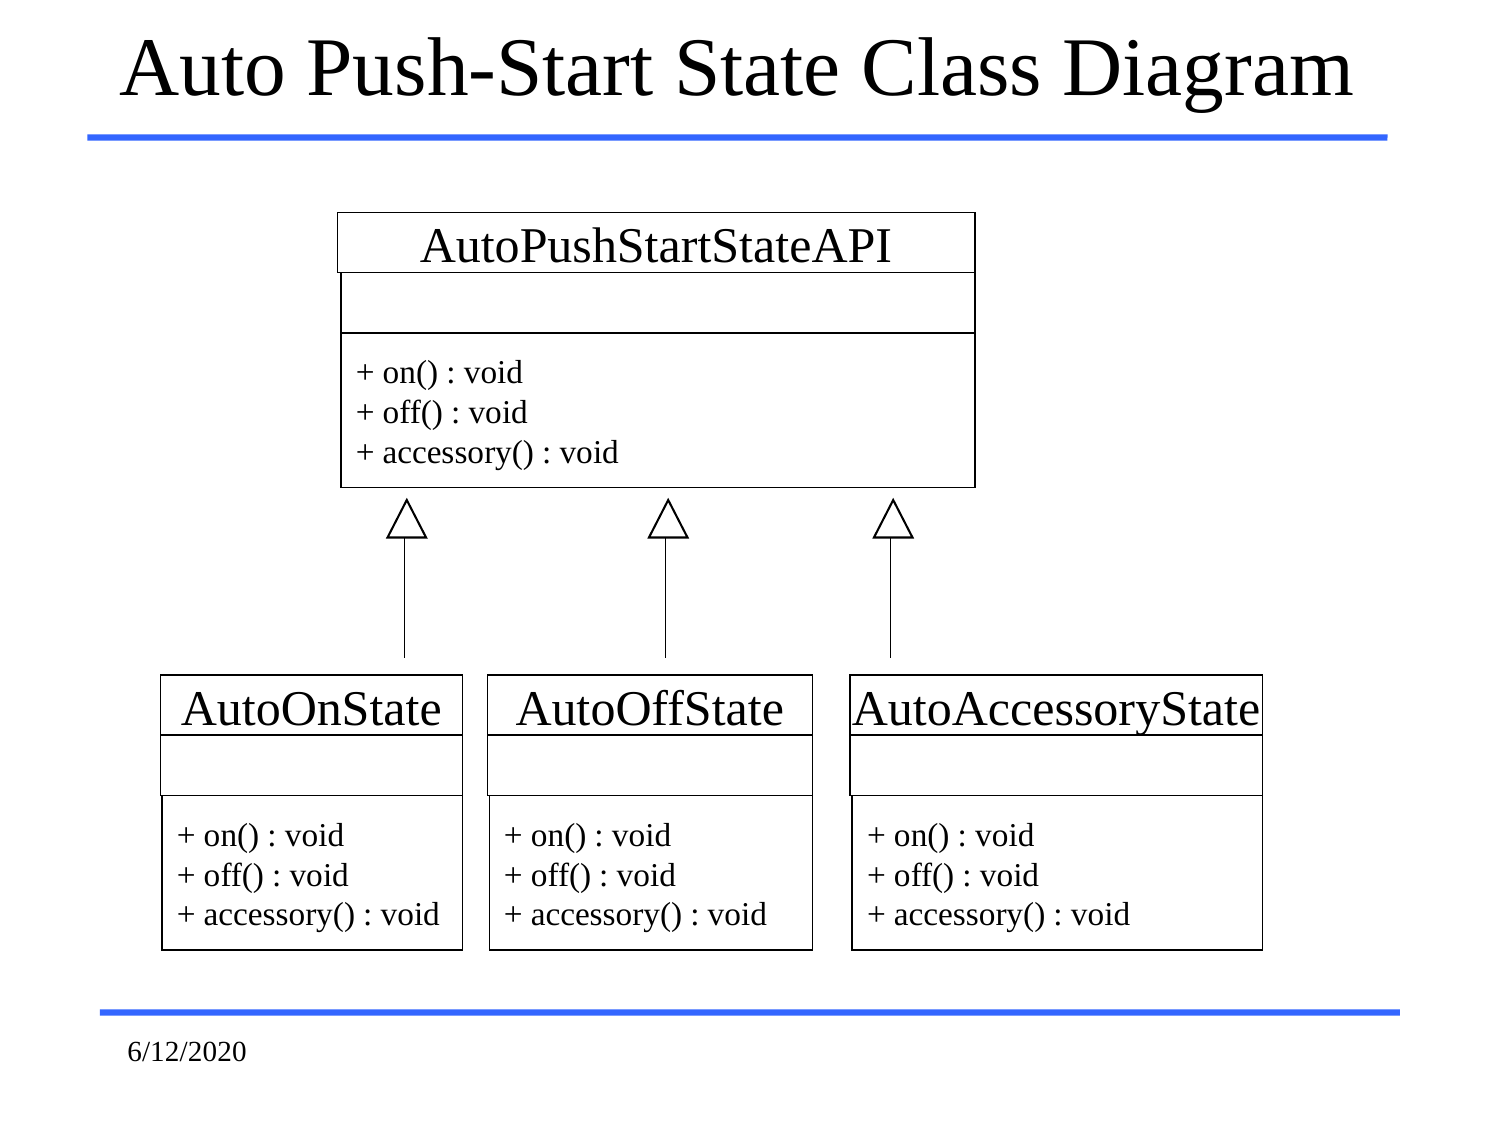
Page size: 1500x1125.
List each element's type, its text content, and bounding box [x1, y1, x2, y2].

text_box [387, 499, 427, 658]
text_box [873, 499, 913, 658]
title Auto Push-Start State Class Diagram [87, 0, 1388, 125]
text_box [337, 212, 975, 488]
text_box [487, 674, 813, 950]
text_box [160, 674, 463, 950]
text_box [648, 499, 688, 658]
text_box 6/12/2020 [112, 1024, 425, 1100]
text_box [849, 674, 1263, 950]
